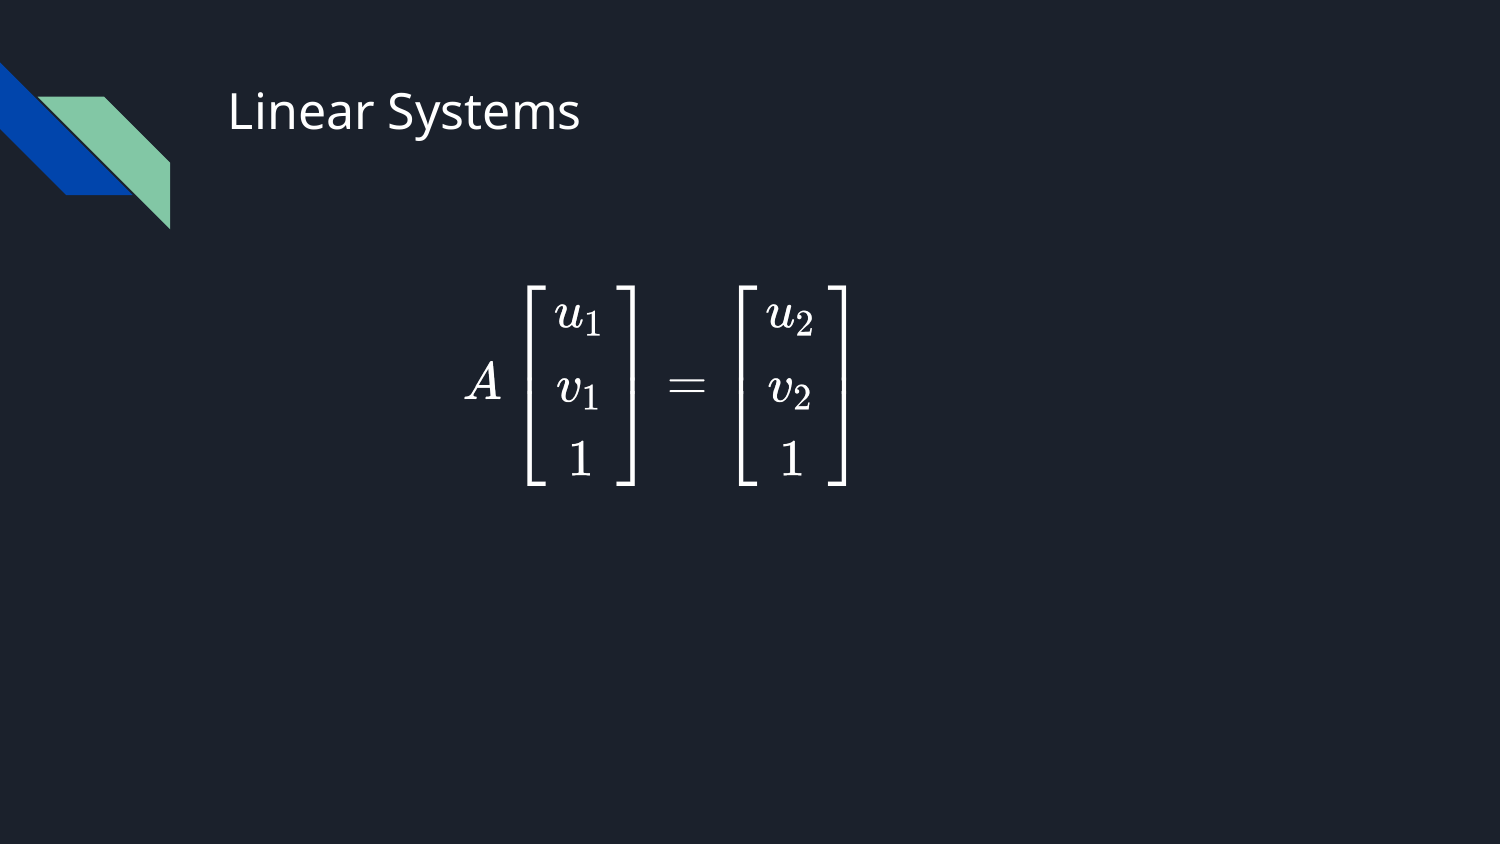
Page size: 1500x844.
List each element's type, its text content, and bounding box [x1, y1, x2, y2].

title Linear Systems [212, 64, 1368, 215]
picture [462, 281, 864, 491]
